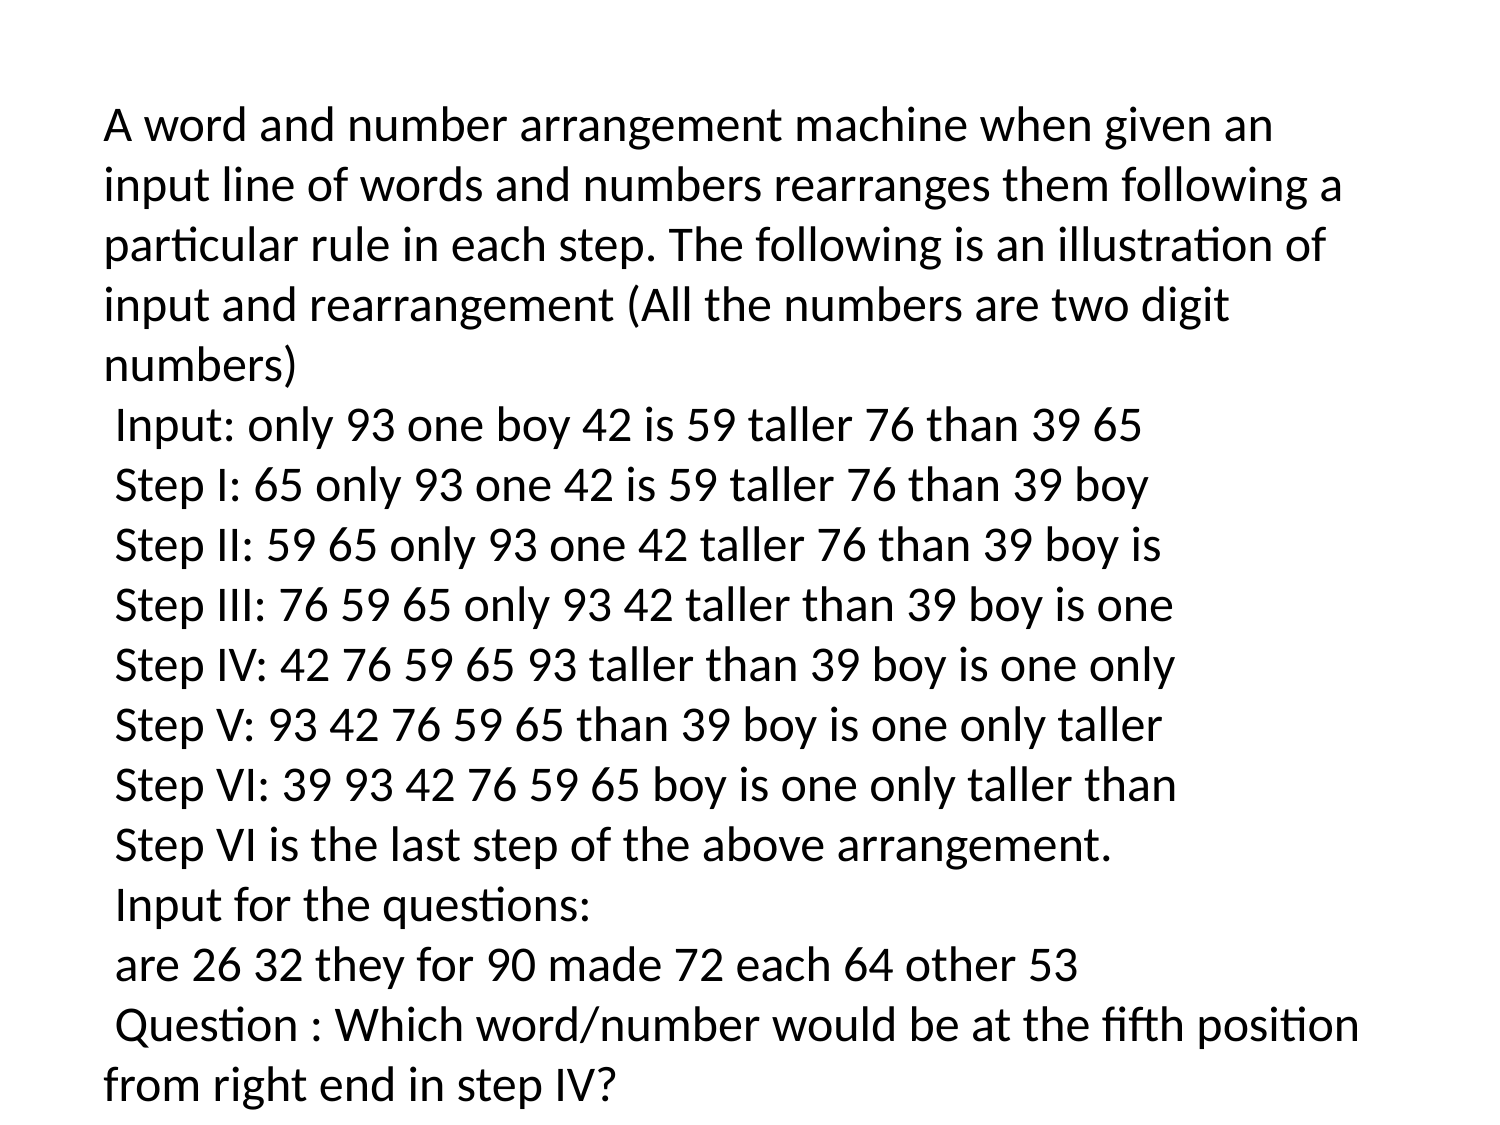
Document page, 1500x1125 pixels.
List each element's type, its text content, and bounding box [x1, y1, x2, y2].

text_box A word and number arrangement machine when given an input line of words and numbers rearranges them following a particular rule in each step. The following is an illustration of input and rearrangement (All the numbers are two digit numbers) Input: only 93 one boy 42 is 59 taller 76 than 39 65 Step I: 65 only 93 one 42 is 59 taller 76 than 39 boy Step II: 59 65 only 93 one 42 taller 76 than 39 boy is Step III: 76 59 65 only 93 42 taller than 39 boy is one Step IV: 42 76 59 65 93 taller than 39 boy is one only Step V: 93 42 76 59 65 than 39 boy is one only taller Step VI: 39 93 42 76 59 65 boy is one only taller than Step VI is the last step of the above arrangement. Input for the questions: are 26 32 they for 90 made 72 each 64 other 53 Question : Which word/number would be at the fifth position from right end in step IV? [88, 83, 1402, 1031]
